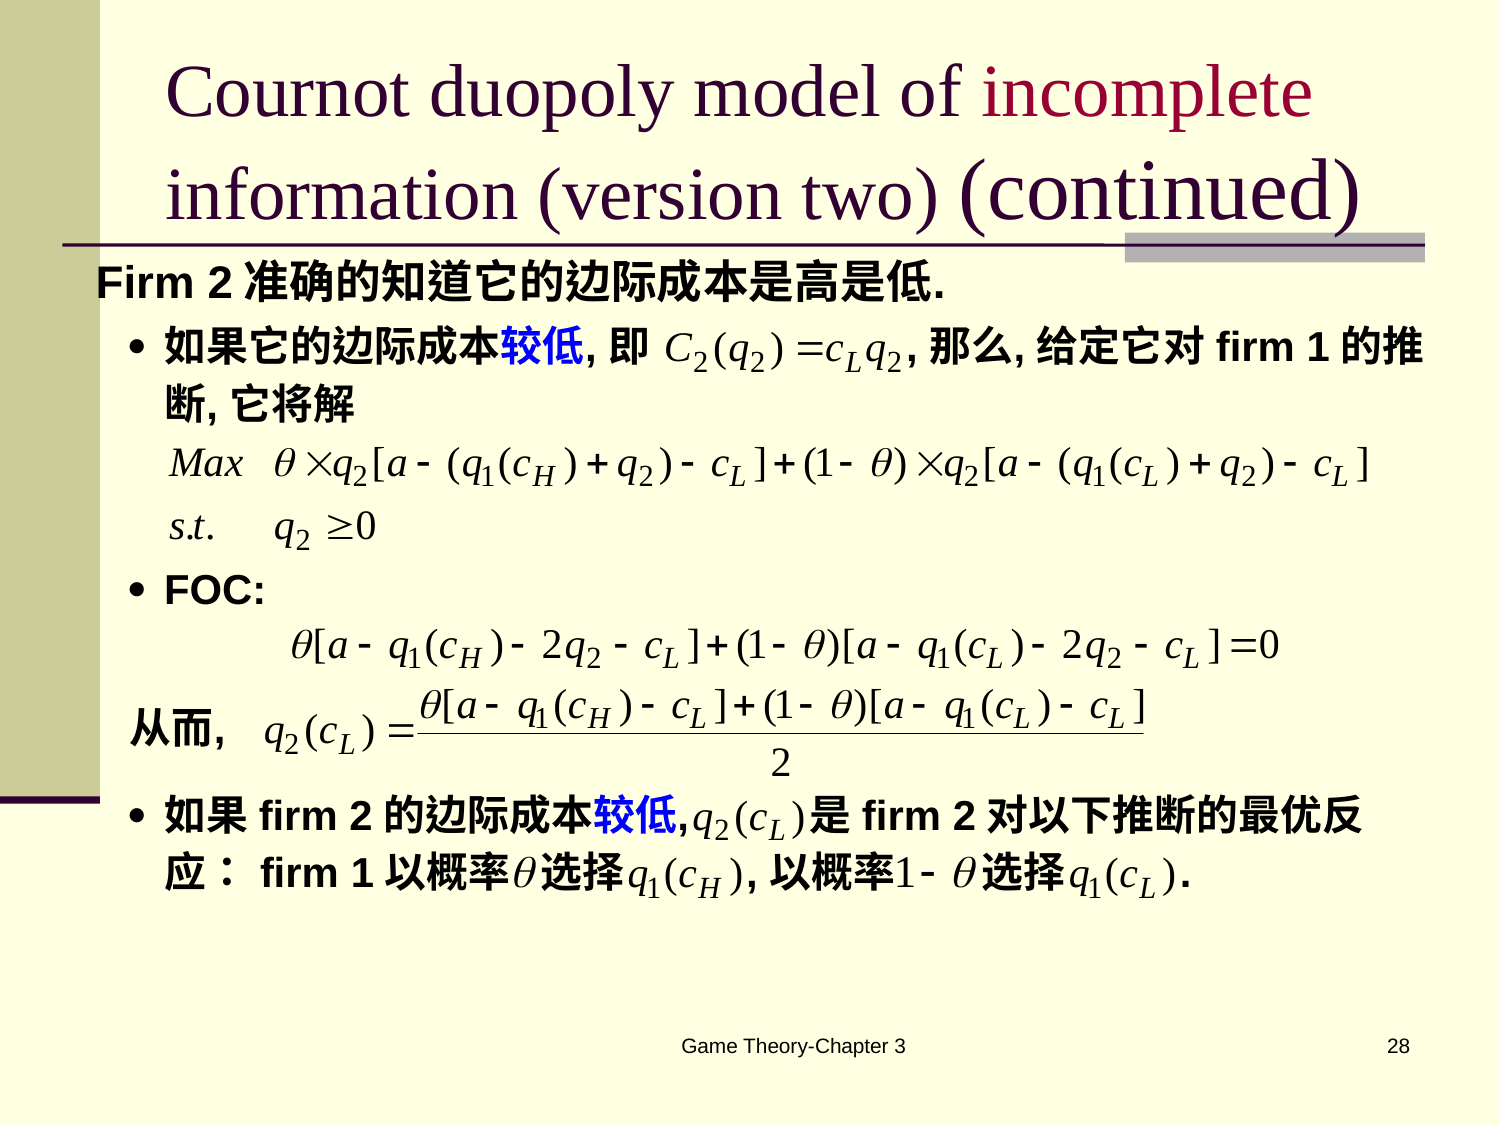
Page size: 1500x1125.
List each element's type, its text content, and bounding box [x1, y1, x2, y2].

slide_number 28 [1112, 1024, 1426, 1101]
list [95, 252, 1440, 1010]
footer Game Theory-Chapter 3 [549, 1024, 1038, 1101]
title Cournot duopoly model of incomplete information (version two) (continued) [149, 45, 1426, 234]
